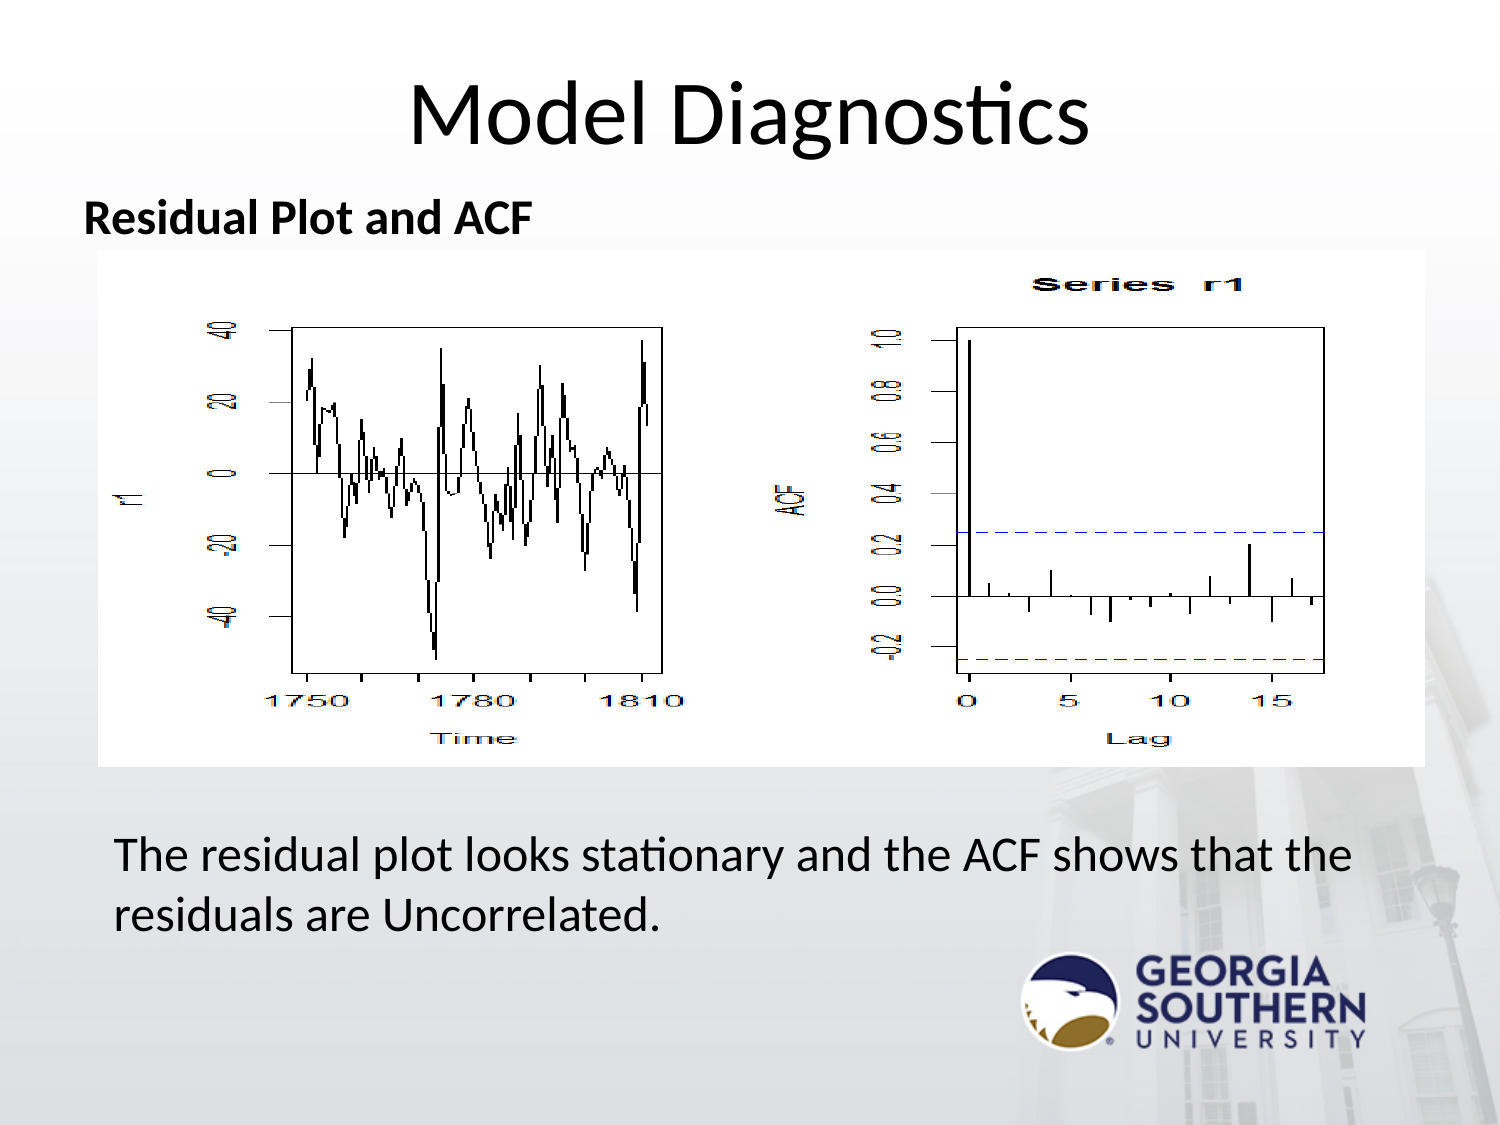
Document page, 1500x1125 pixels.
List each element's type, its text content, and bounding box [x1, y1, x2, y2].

title Model Diagnostics [75, 45, 1425, 233]
picture [0, 0, 1500, 1125]
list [98, 251, 1426, 767]
list The residual plot looks stationary and the ACF shows that the residuals are Uncorrelated. [98, 797, 1444, 949]
list Residual Plot and ACF [68, 146, 732, 252]
